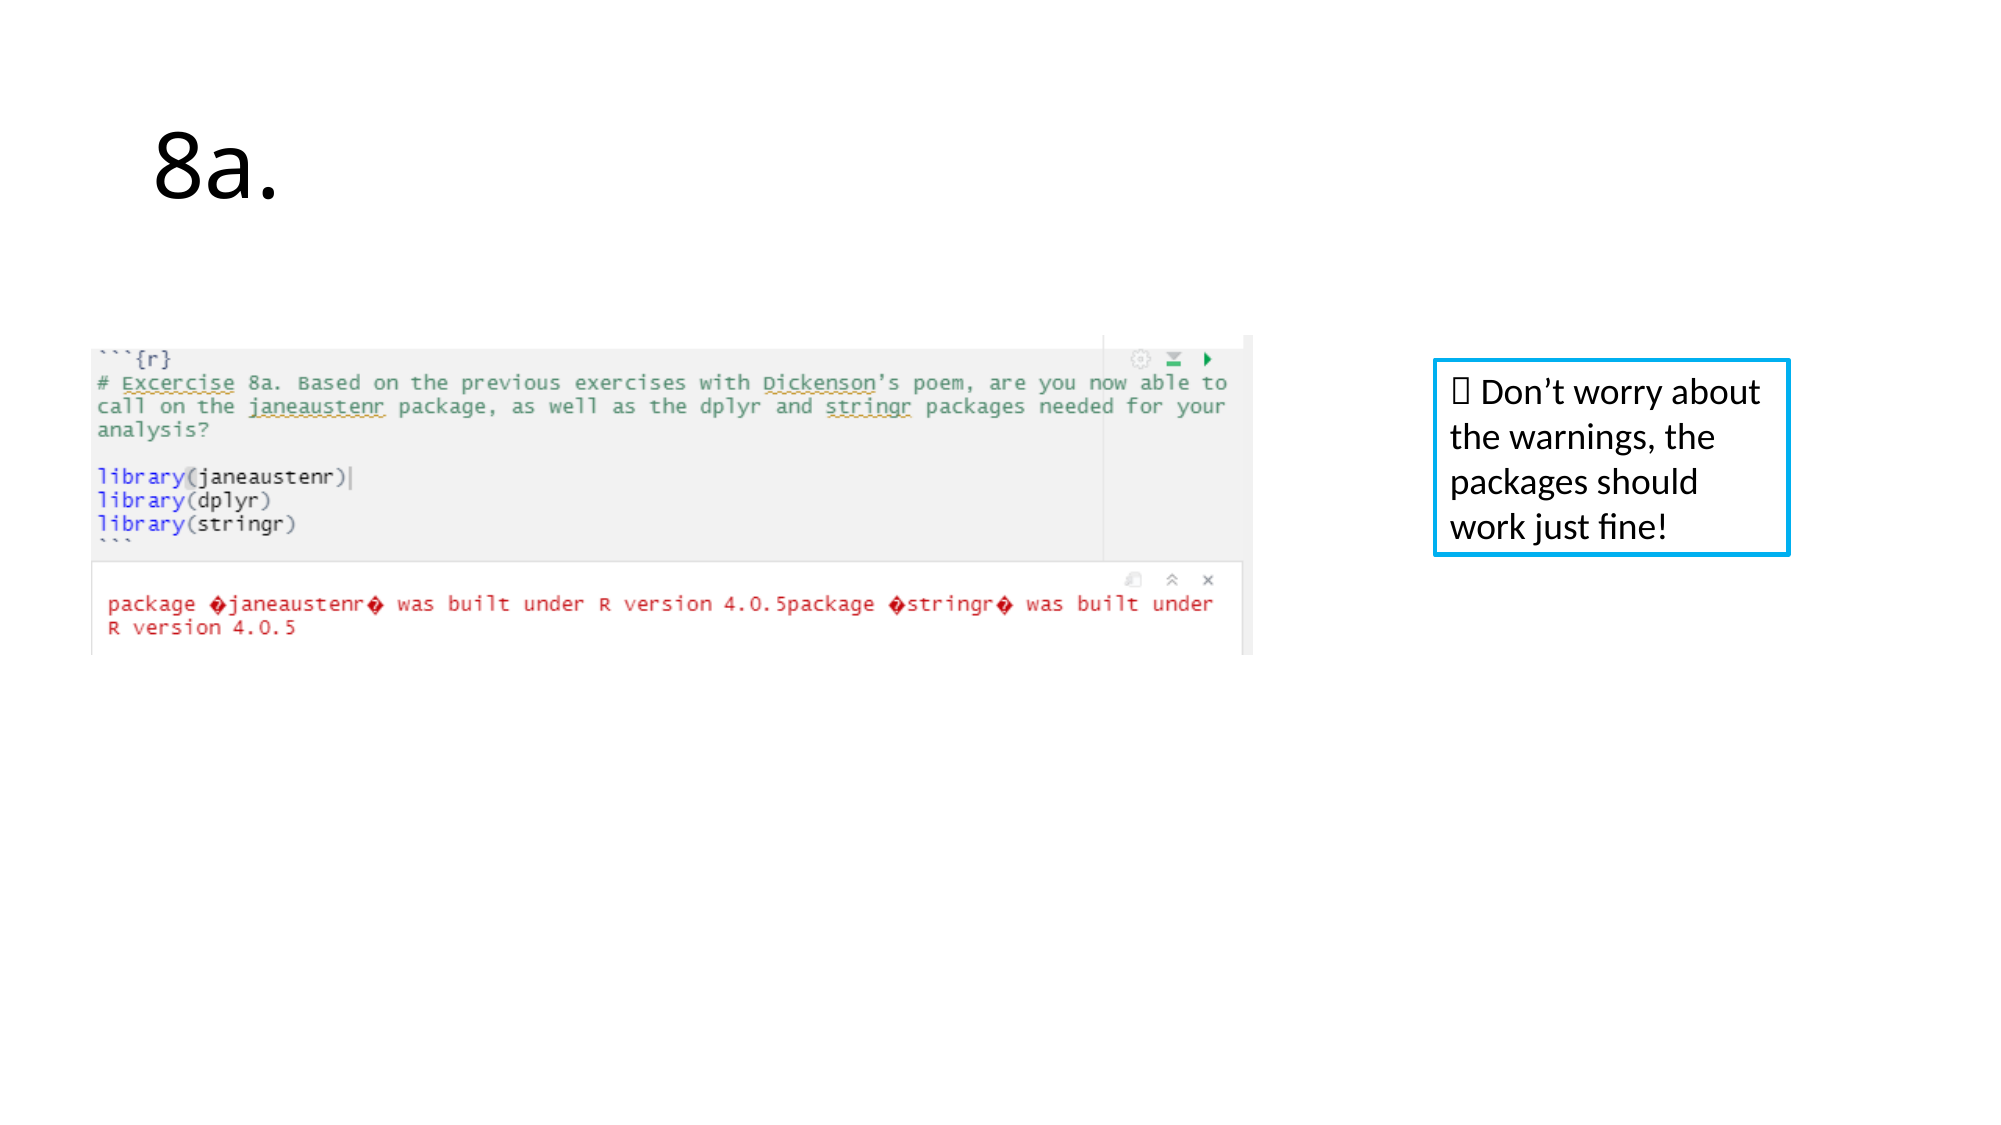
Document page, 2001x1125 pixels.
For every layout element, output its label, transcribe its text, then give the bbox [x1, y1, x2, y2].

text_box  Don’t worry about the warnings, the packages should work just fine! [1434, 359, 1789, 555]
title 8a. [137, 59, 1863, 278]
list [91, 335, 1253, 655]
